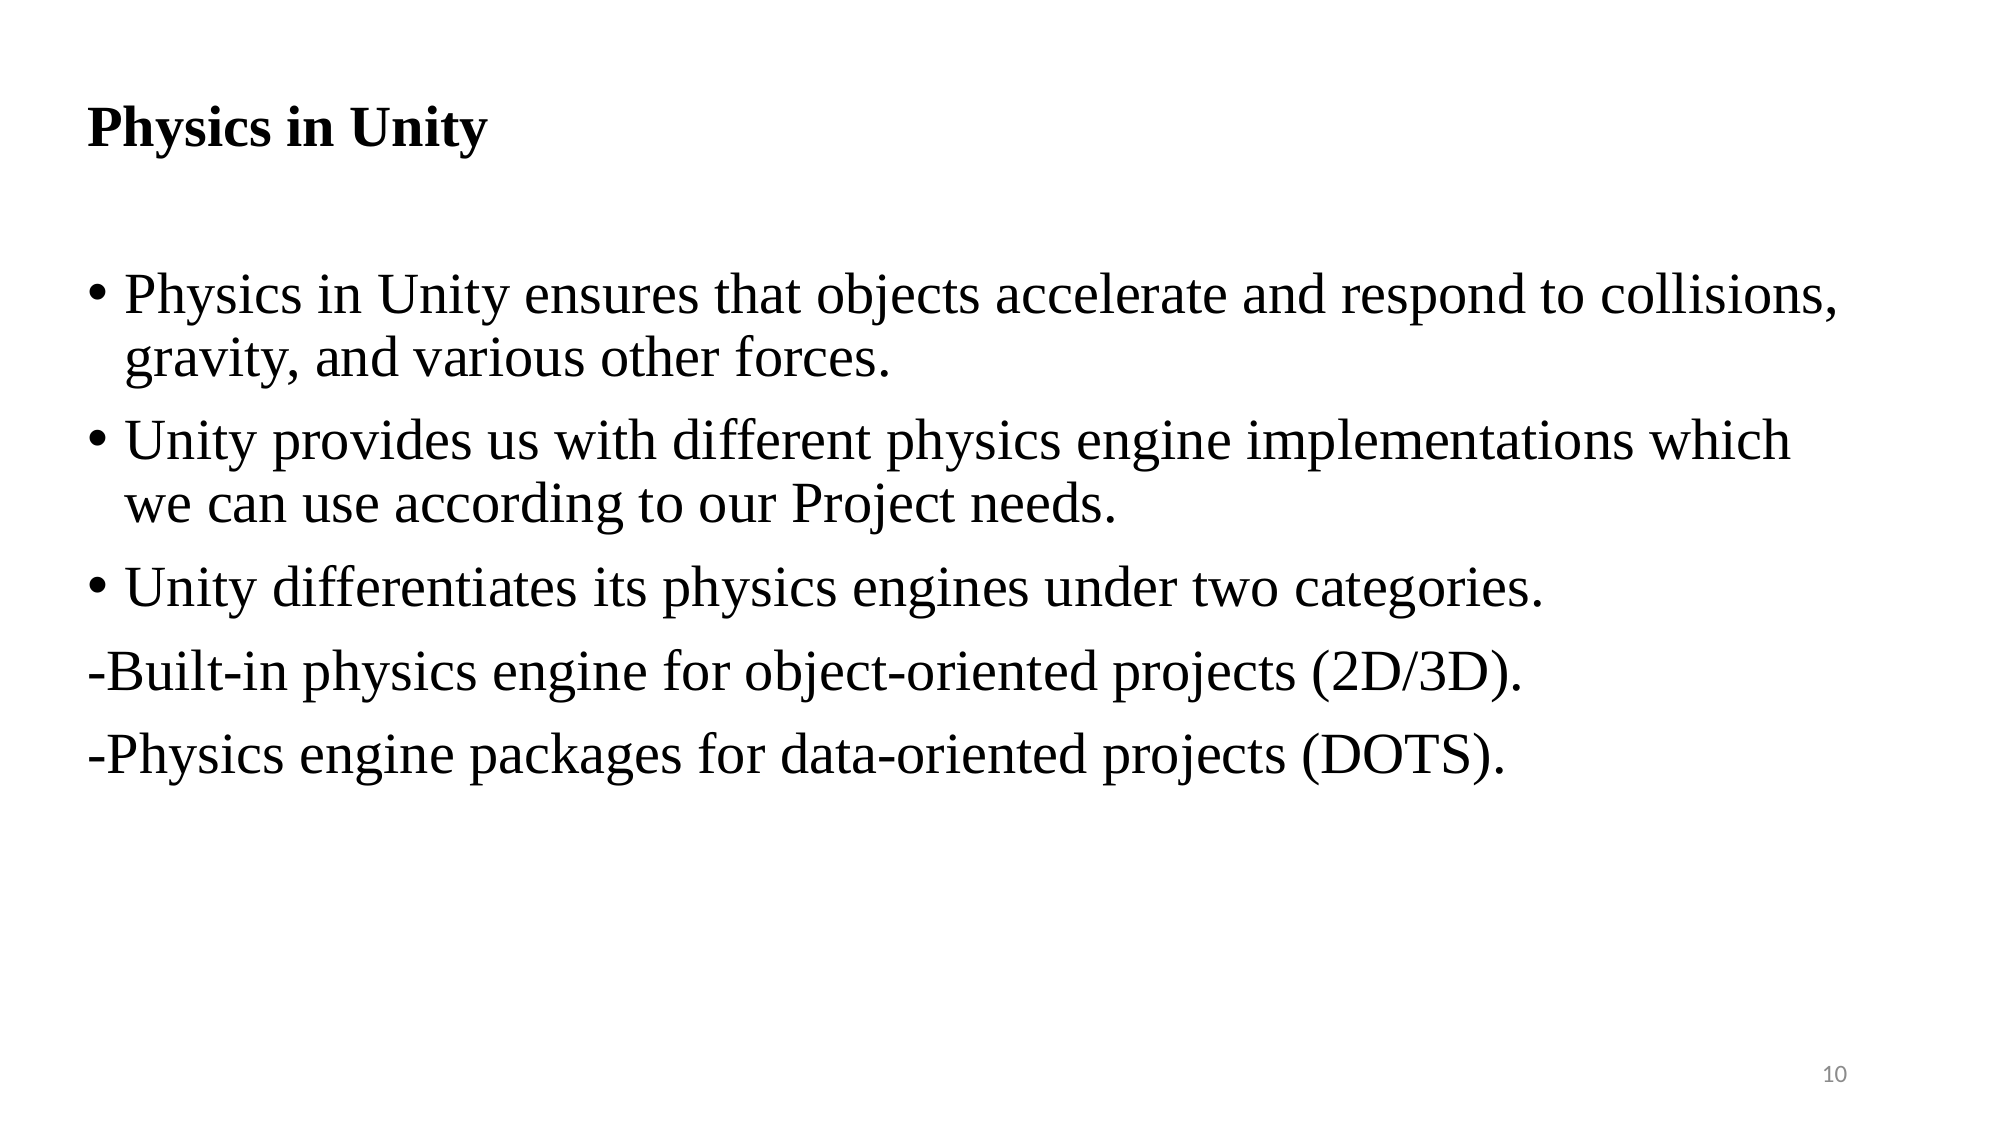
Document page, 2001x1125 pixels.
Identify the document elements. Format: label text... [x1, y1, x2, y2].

slide_number 10 [1412, 1042, 1863, 1103]
list Physics in Unity Physics in Unity ensures that objects accelerate and respond to collisions, gravity, and various other forces. Unity provides us with different physics engine implementations which we can use according to our Project needs. Unity differentiates its physics engines under two categories. -Built-in physics engine for object-oriented projects (2D/3D). -Physics engine packages for data-oriented projects (DOTS). [72, 88, 1882, 943]
